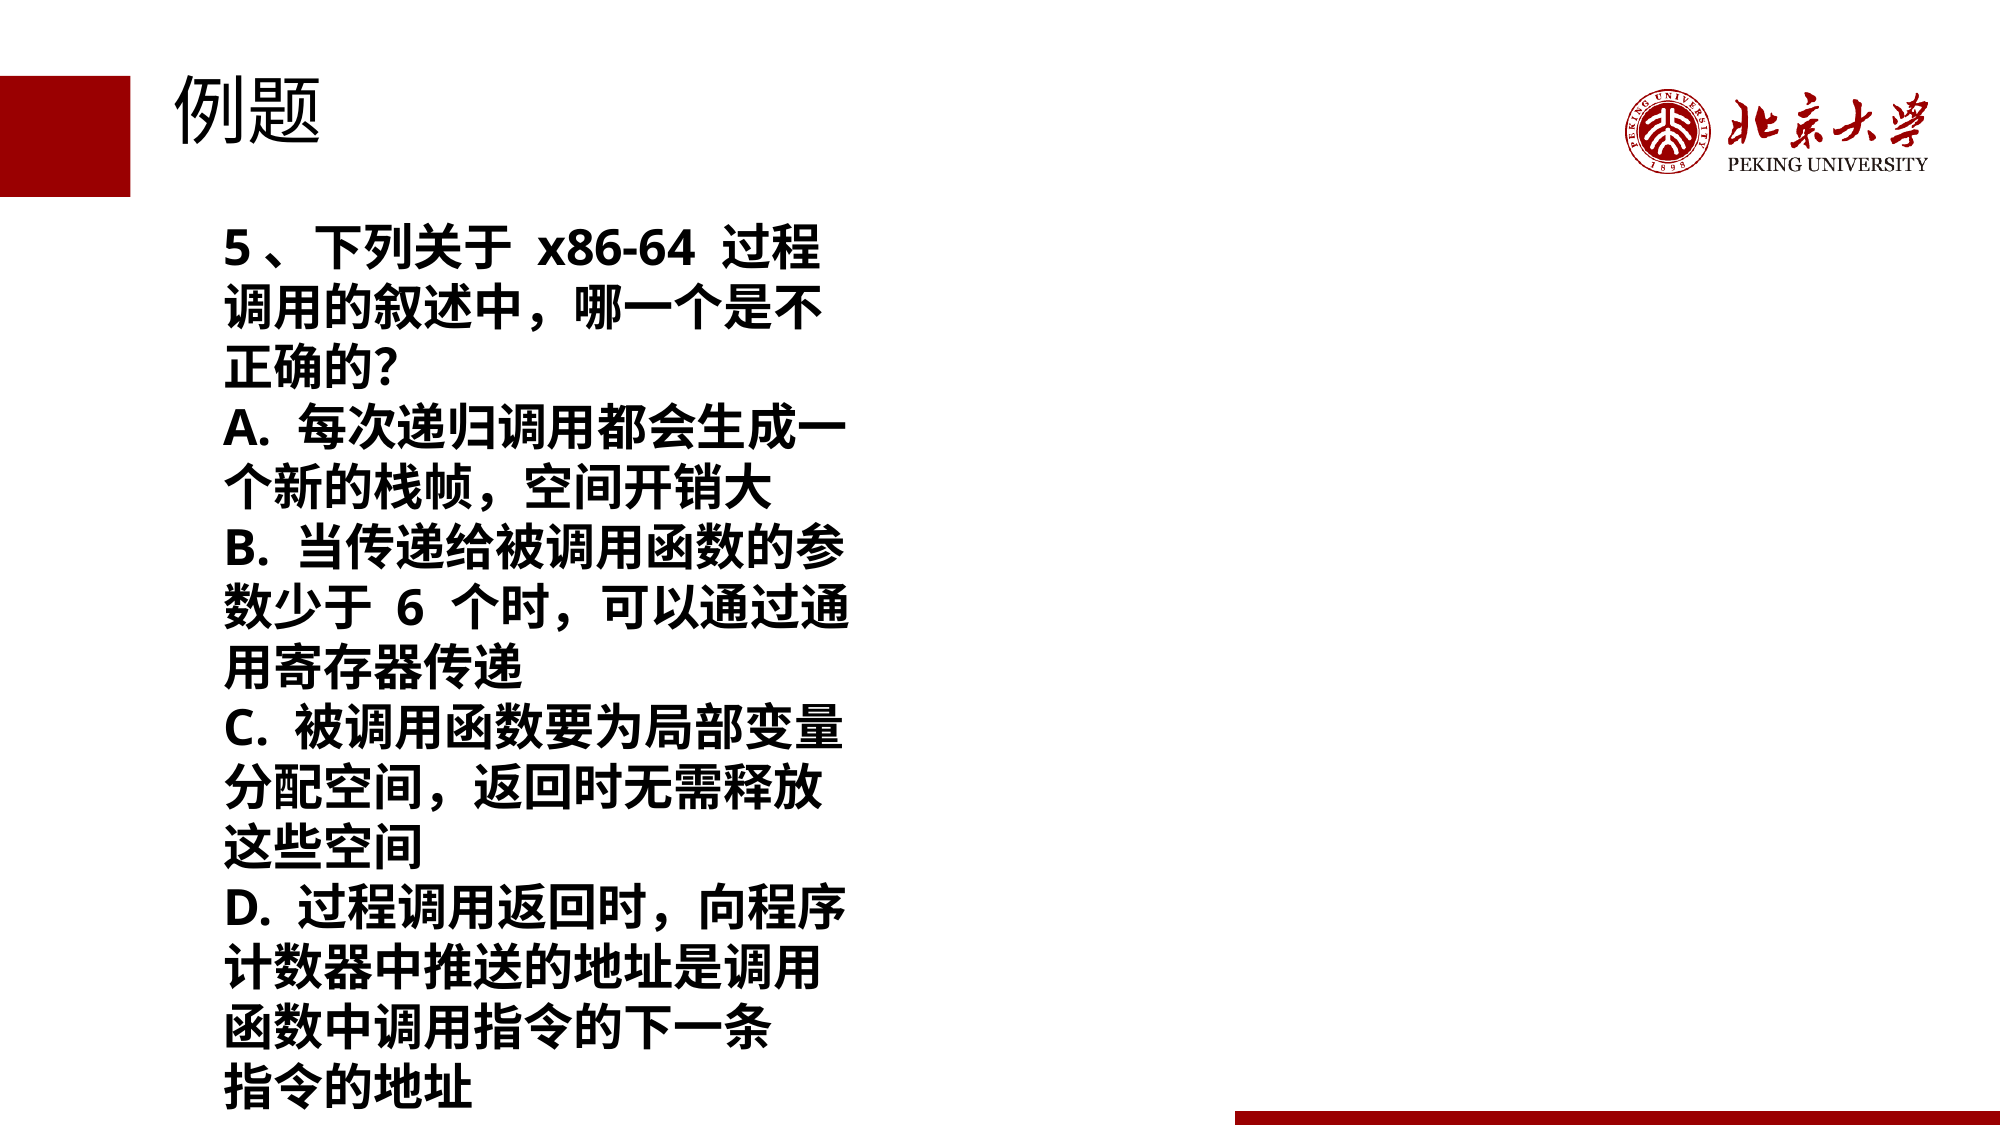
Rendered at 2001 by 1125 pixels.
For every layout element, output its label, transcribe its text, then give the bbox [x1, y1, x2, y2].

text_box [157, 55, 995, 214]
text_box [1235, 1111, 2000, 1125]
text_box [0, 75, 131, 197]
text_box 5、下列关于 x86-64 过程调用的叙述中，哪一个是不正确的？ A. 每次递归调用都会生成一个新的栈帧，空间开销大 B. 当传递给被调用函数的参数少于 6 个时，可以通过通用寄存器传递 C. 被调用函数要为局部变量分配空间，返回时无需释放这些空间 D. 过程调用返回时，向程序计数器中推送的地址是调用函数中调用指令的下一条 指令的地址 [208, 214, 876, 986]
picture [1625, 89, 1928, 174]
